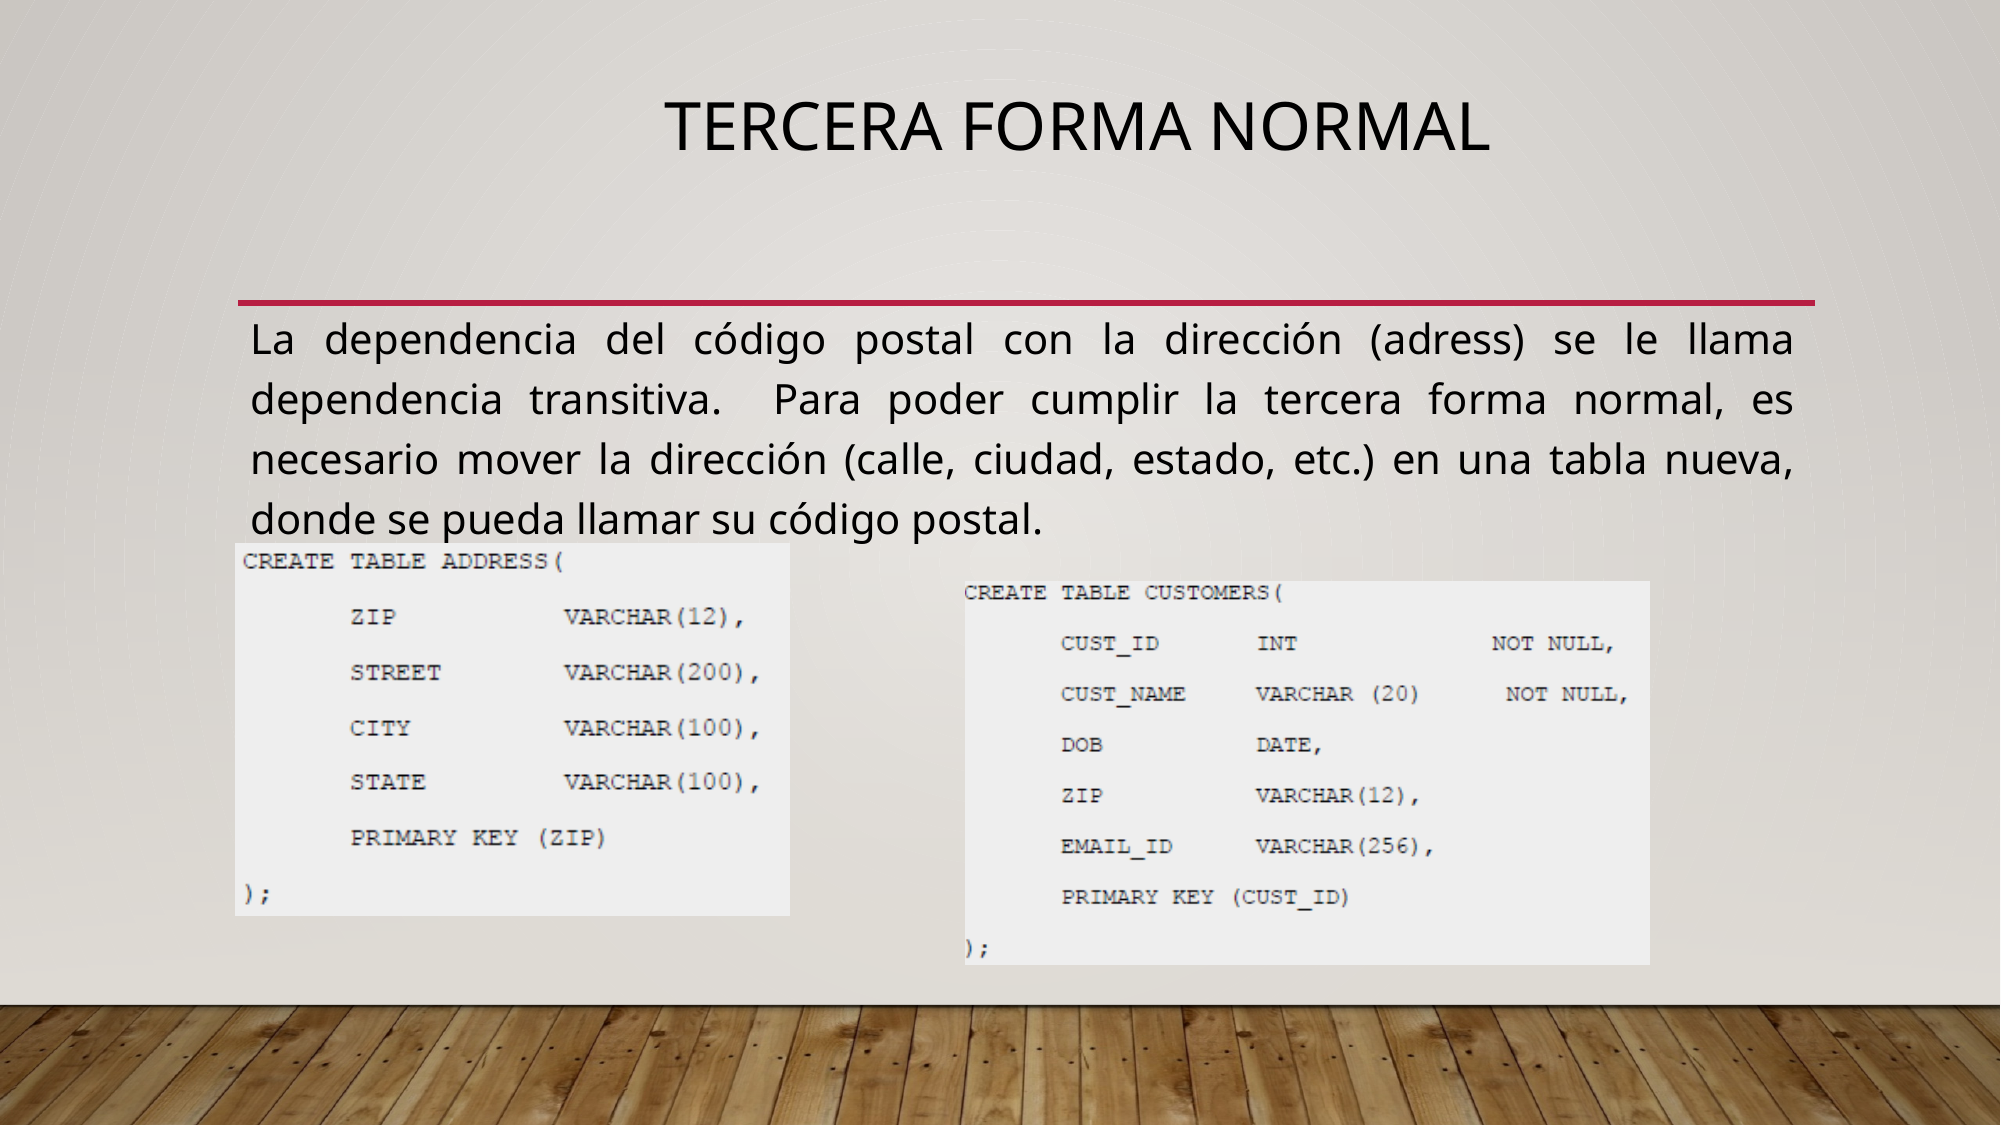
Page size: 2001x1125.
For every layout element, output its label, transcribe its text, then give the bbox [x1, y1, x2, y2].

picture [235, 543, 790, 916]
picture [0, 1005, 2000, 1125]
list La dependencia del código postal con la dirección (adress) se le llama dependencia transitiva. Para poder cumplir la tercera forma normal, es necesario mover la dirección (calle, ciudad, estado, etc.) en una tabla nueva, donde se pueda llamar su código postal. [235, 295, 1811, 1033]
picture [964, 581, 1651, 965]
title Tercera forma normal [470, 85, 1686, 295]
